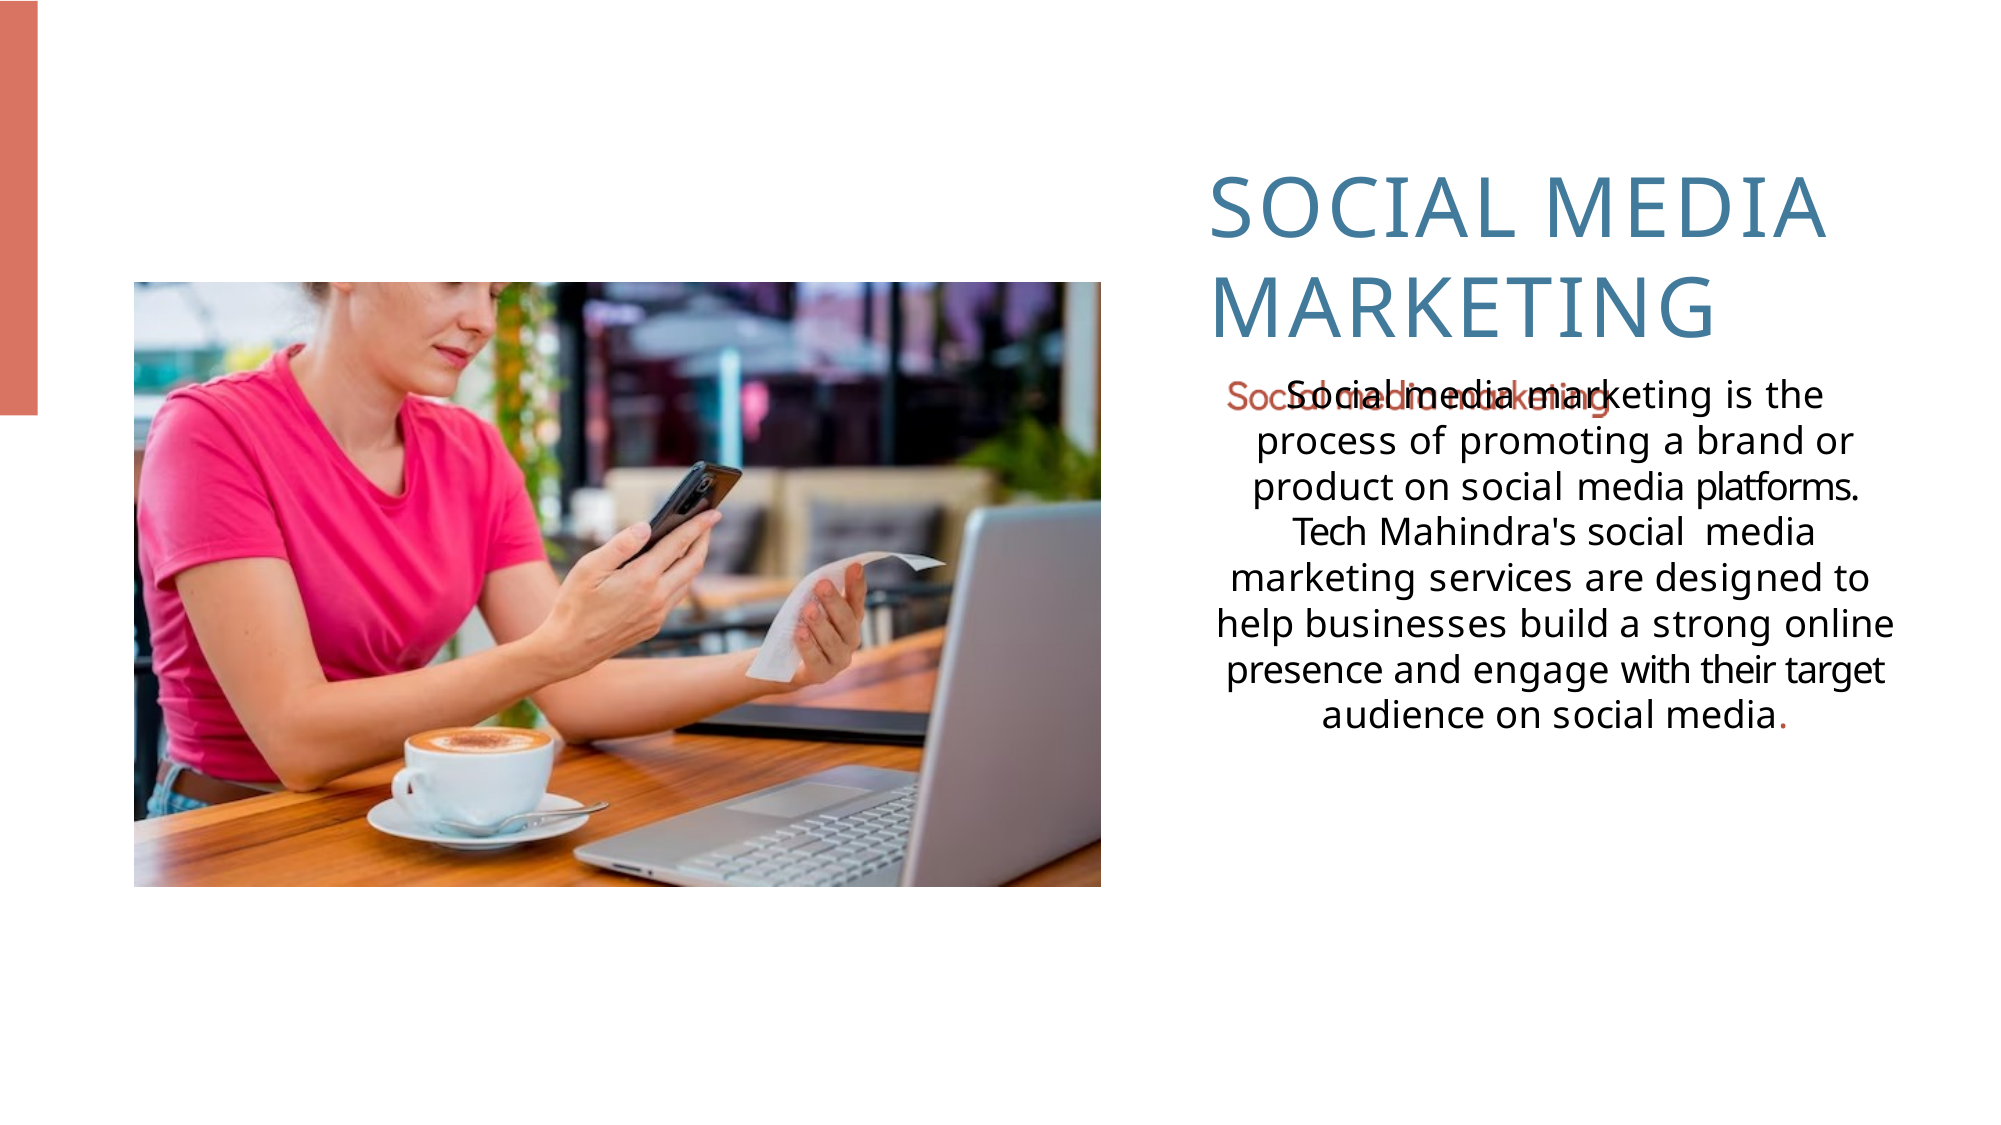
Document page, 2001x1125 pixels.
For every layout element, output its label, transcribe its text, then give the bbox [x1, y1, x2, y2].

picture [134, 282, 1101, 887]
text_box Social media marketing is the process of promoting a brand or product on social media platforms. Tech Mahindra's social media marketing services are designed to help businesses build a strong online presence and engage with their target audience on social media. [1210, 368, 1899, 737]
text_box [0, 0, 38, 416]
title SOCIAL MEDIA MARKETING [1204, 152, 1905, 355]
picture [1227, 380, 1609, 418]
